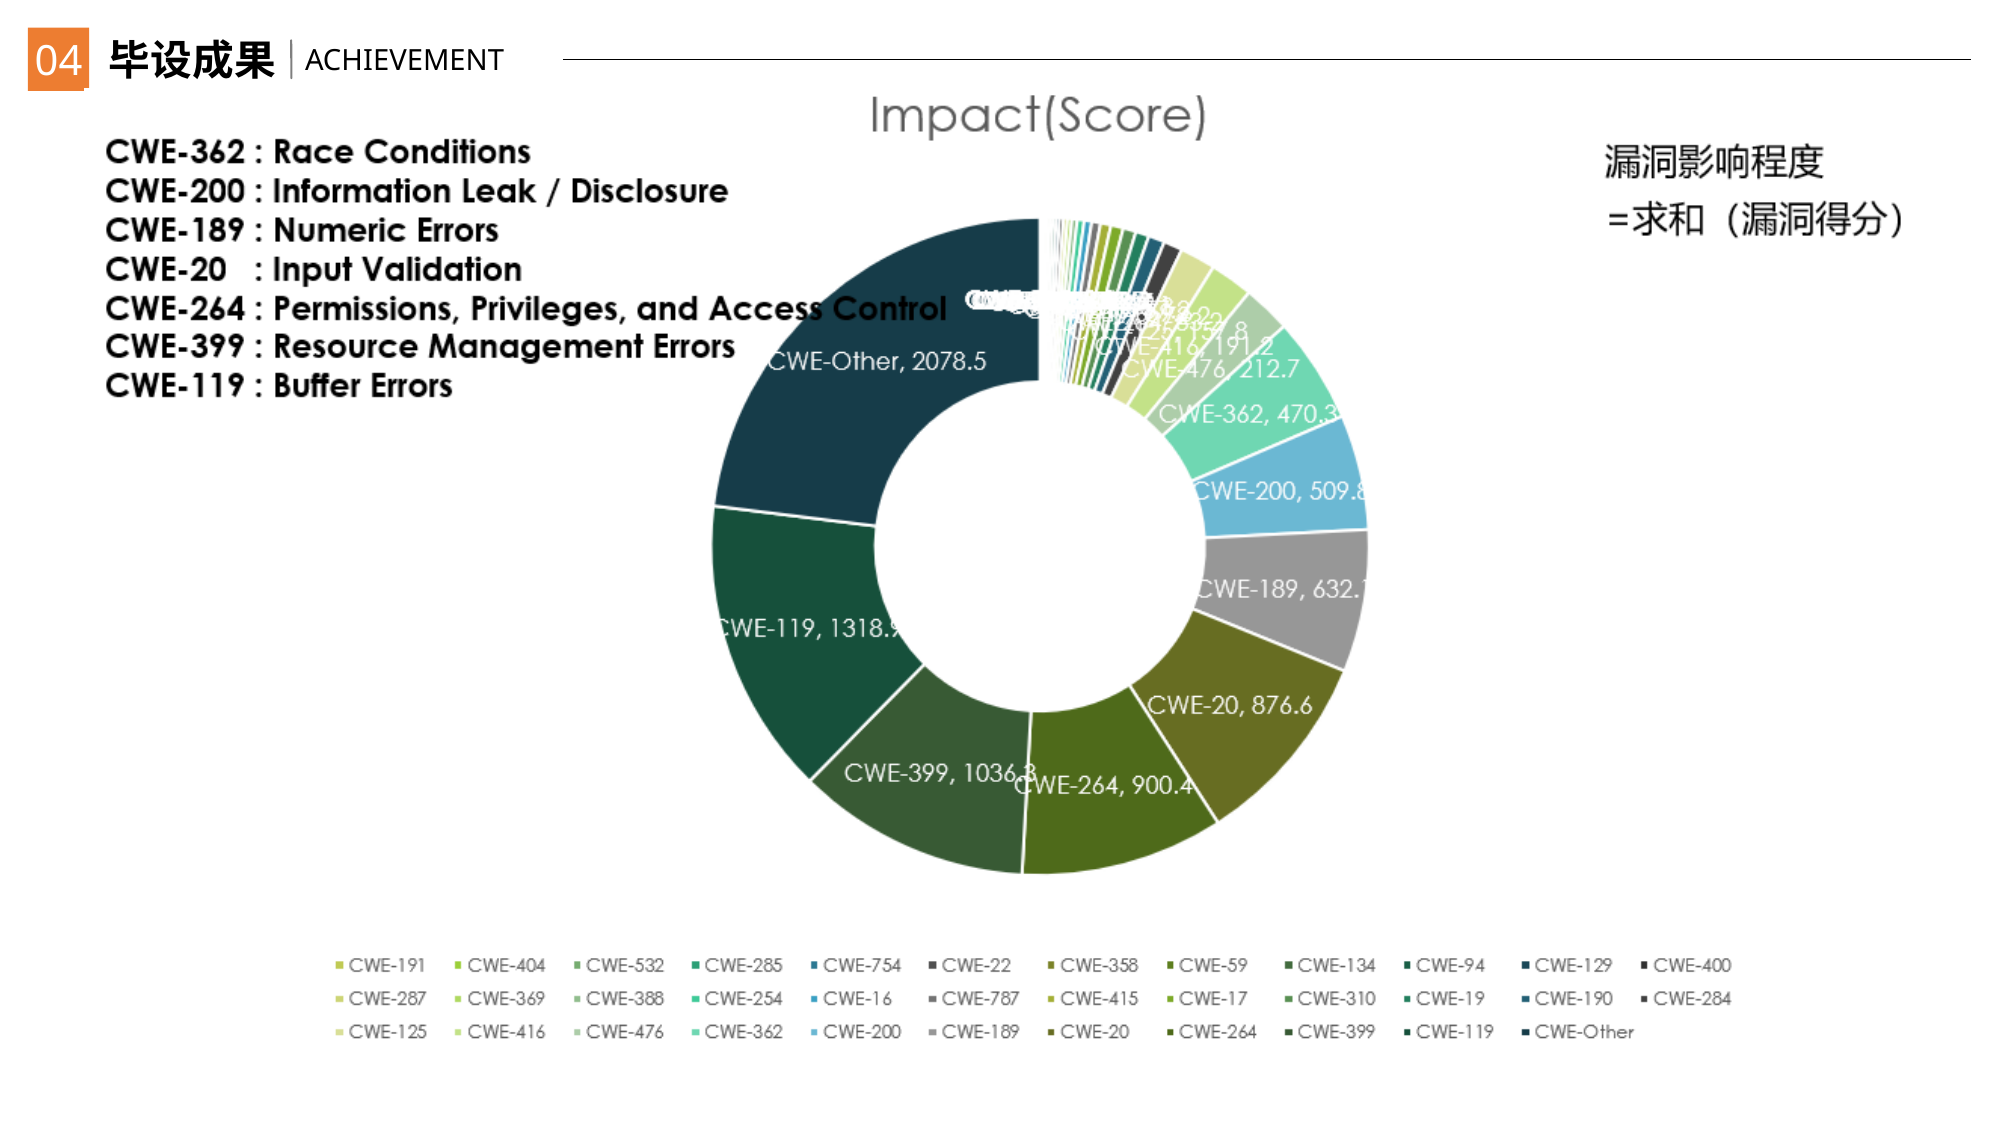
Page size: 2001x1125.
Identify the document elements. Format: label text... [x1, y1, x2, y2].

picture [84, 88, 1916, 1043]
text_box 04 [0, 26, 130, 92]
text_box ACHIEVEMENT [290, 33, 520, 84]
text_box 毕设成果 [130, 26, 301, 88]
